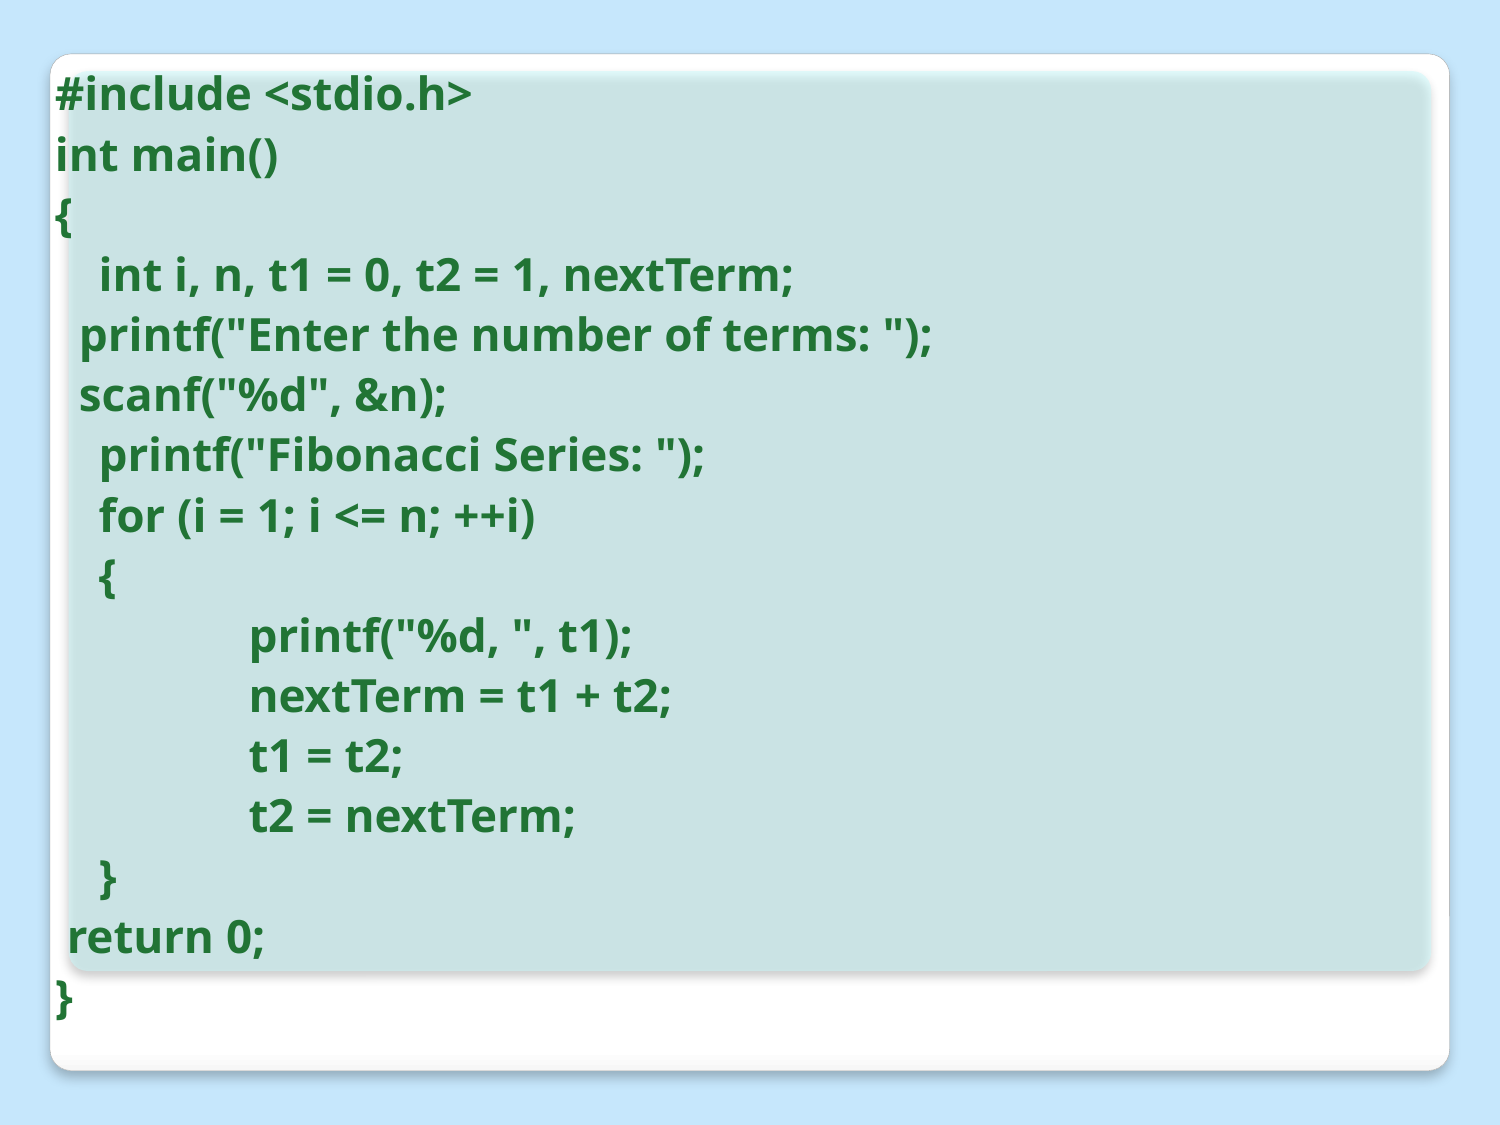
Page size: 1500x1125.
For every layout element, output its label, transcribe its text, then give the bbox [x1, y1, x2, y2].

list #include <stdio.h> int main() { int i, n, t1 = 0, t2 = 1, nextTerm; printf("Enter the number of terms: "); scanf("%d", &n); printf("Fibonacci Series: "); for (i = 1; i <= n; ++i) { printf("%d, ", t1); nextTerm = t1 + t2; t1 = t2; t2 = nextTerm; } return 0; } [24, 49, 1146, 748]
